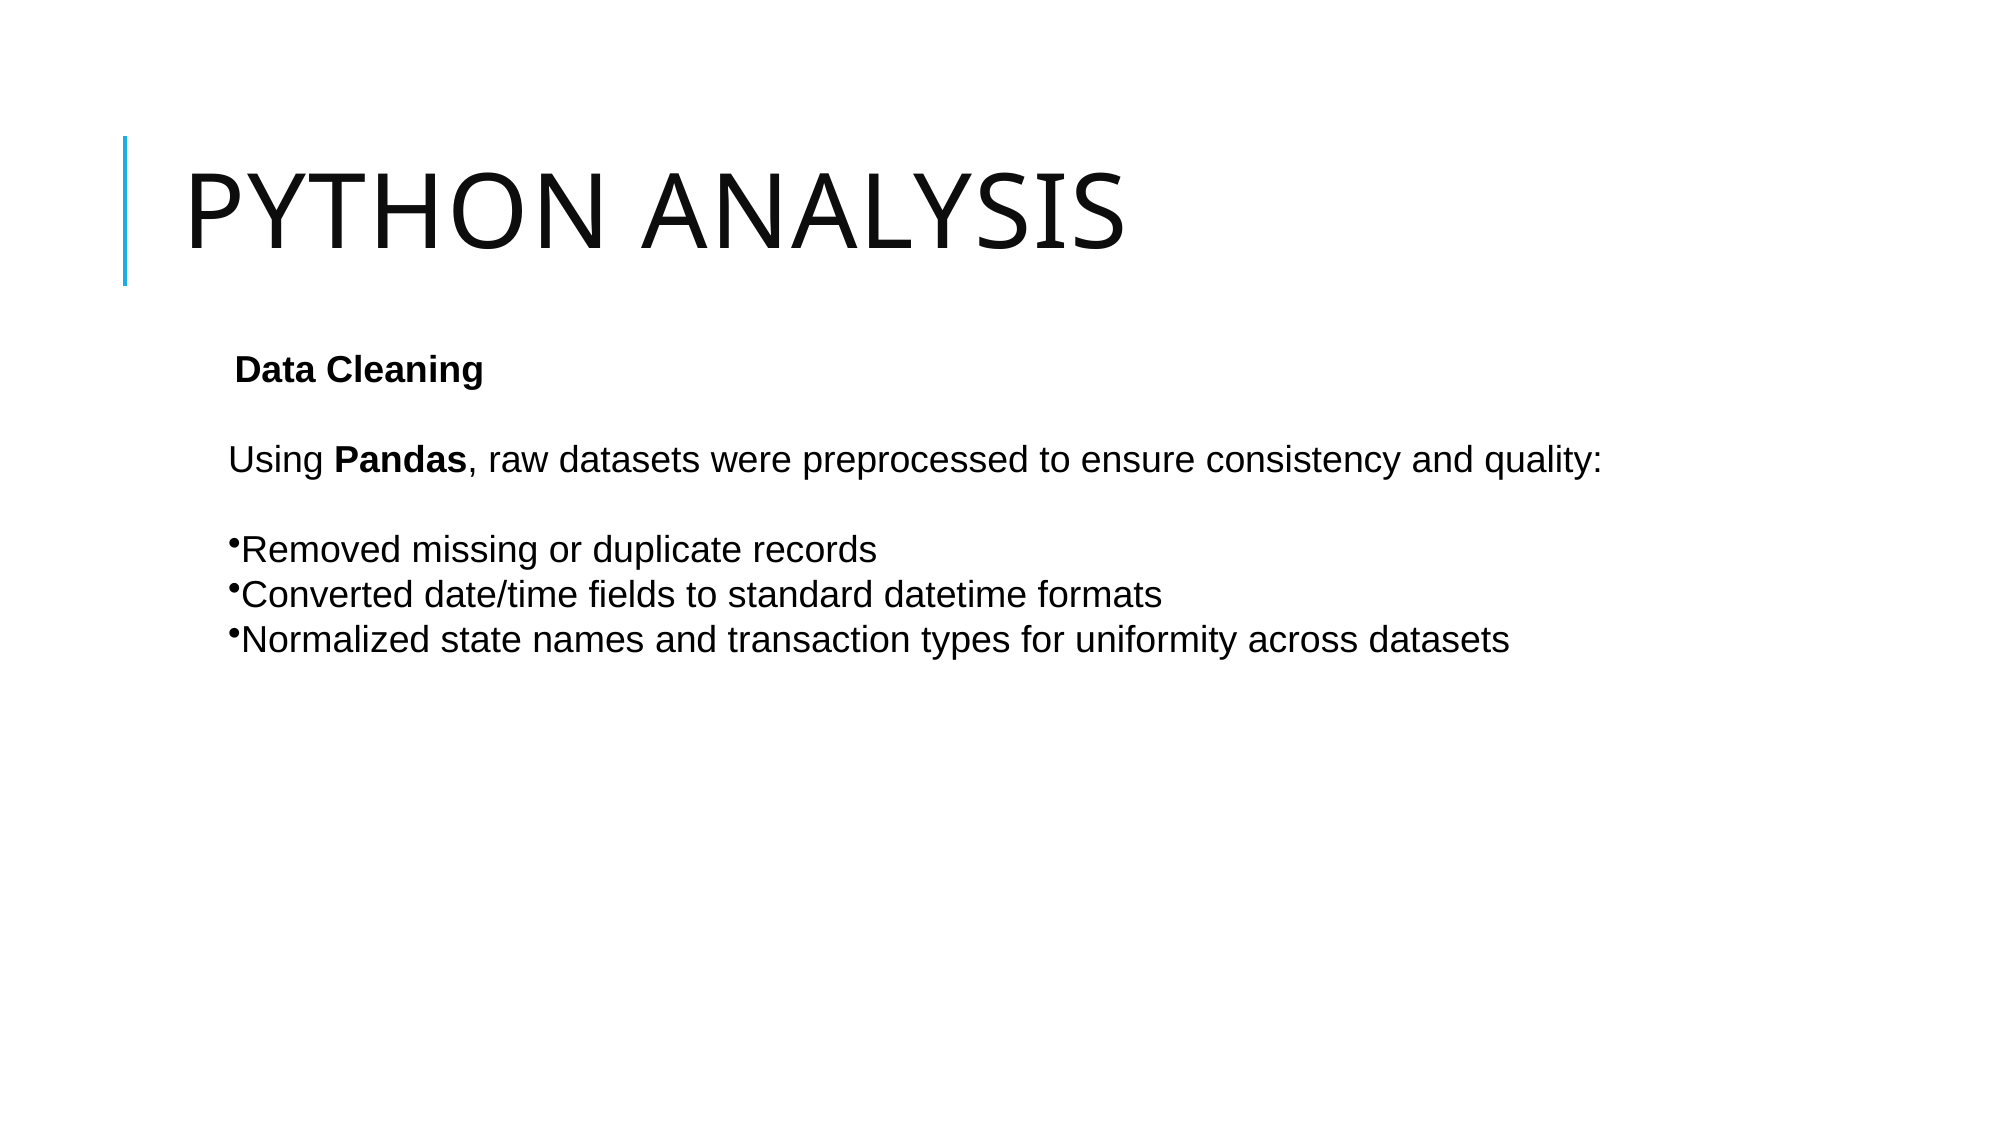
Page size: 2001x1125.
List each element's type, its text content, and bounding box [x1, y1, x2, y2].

list Data Cleaning Using Pandas, raw datasets were preprocessed to ensure consistency and quality: Removed missing or duplicate records Converted date/time fields to standard datetime formats Normalized state names and transaction types for uniformity across datasets [213, 198, 1659, 852]
title Python Analysis [168, 96, 1763, 342]
